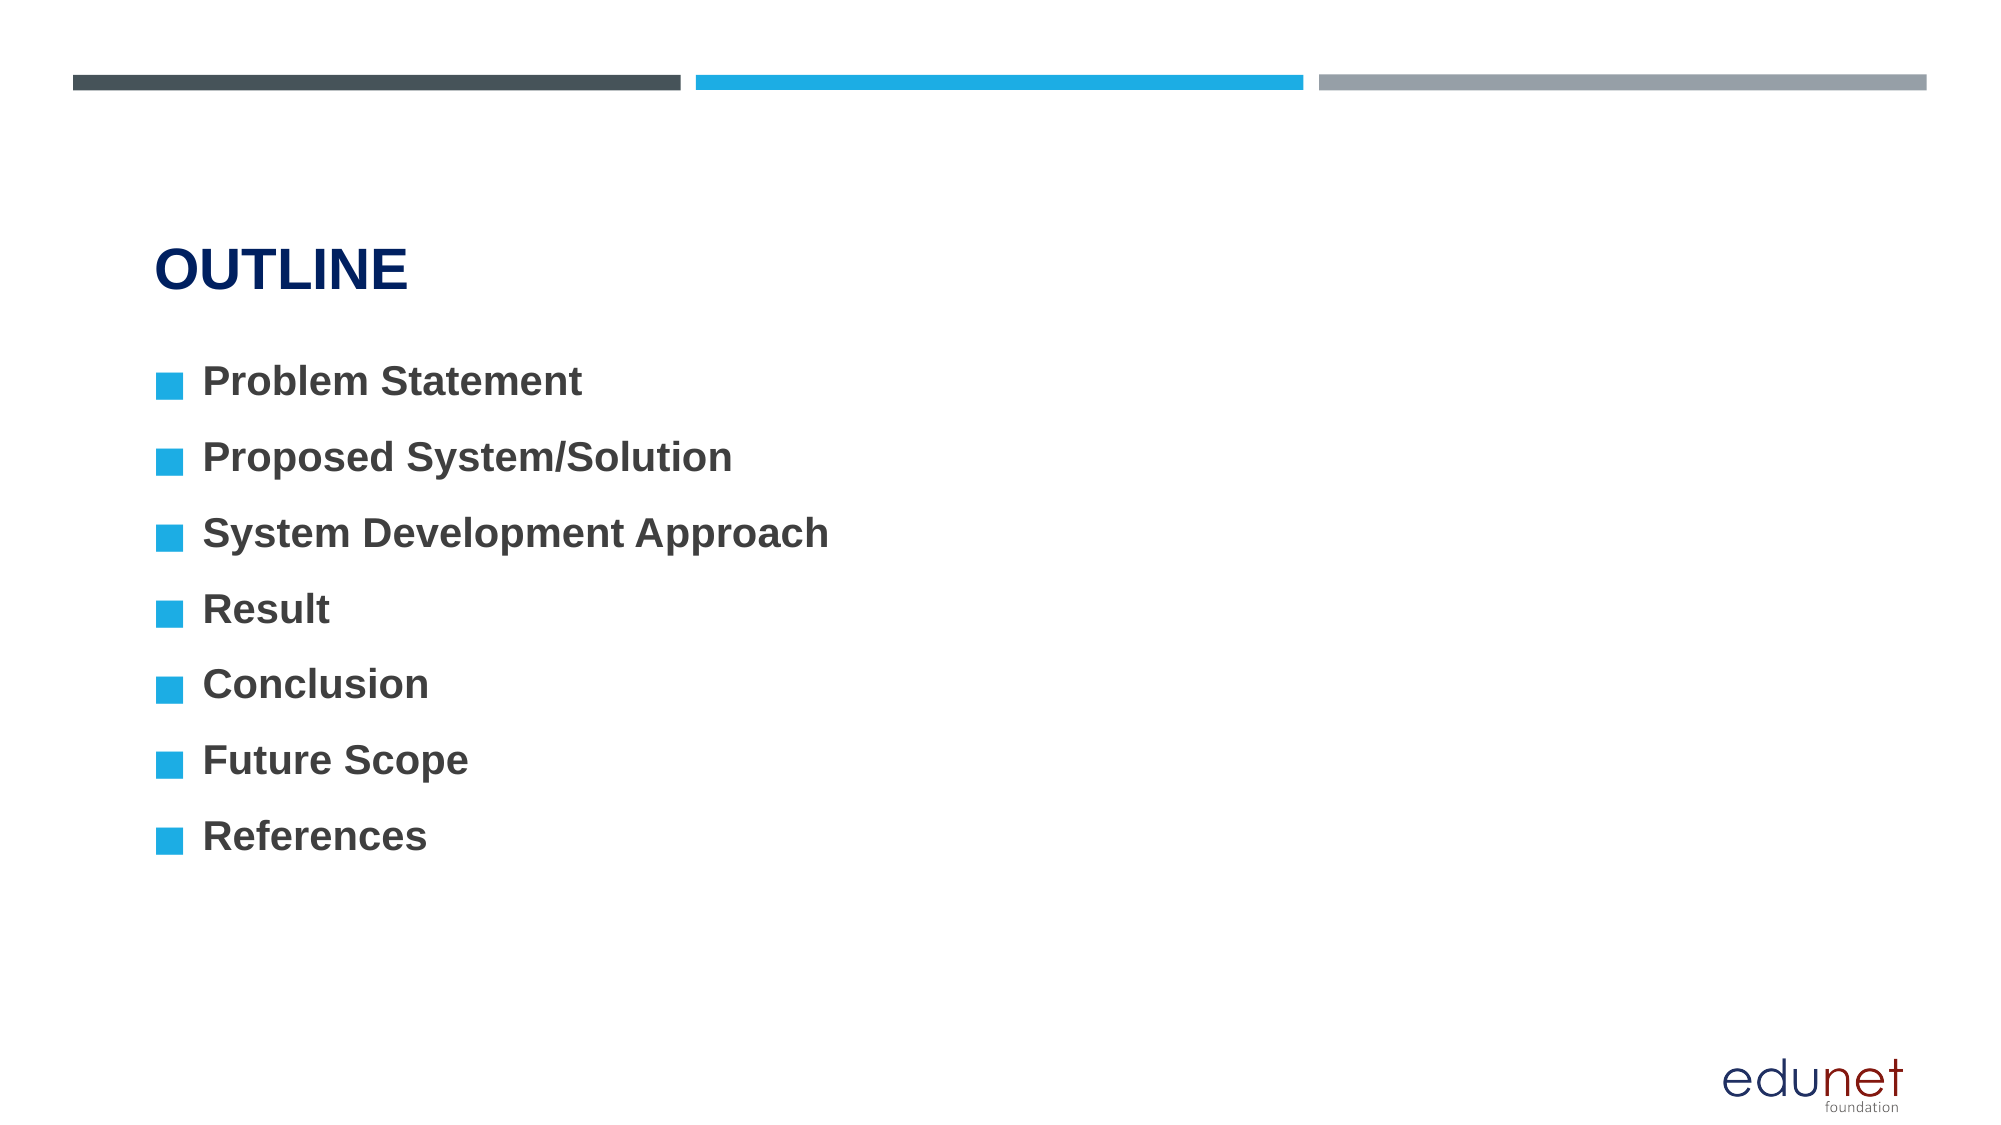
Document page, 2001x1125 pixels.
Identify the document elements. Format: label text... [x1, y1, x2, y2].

list Problem Statement Proposed System/Solution System Development Approach Result Conclusion Future Scope References [137, 265, 1945, 1125]
title OUTLINE [139, 91, 1865, 265]
